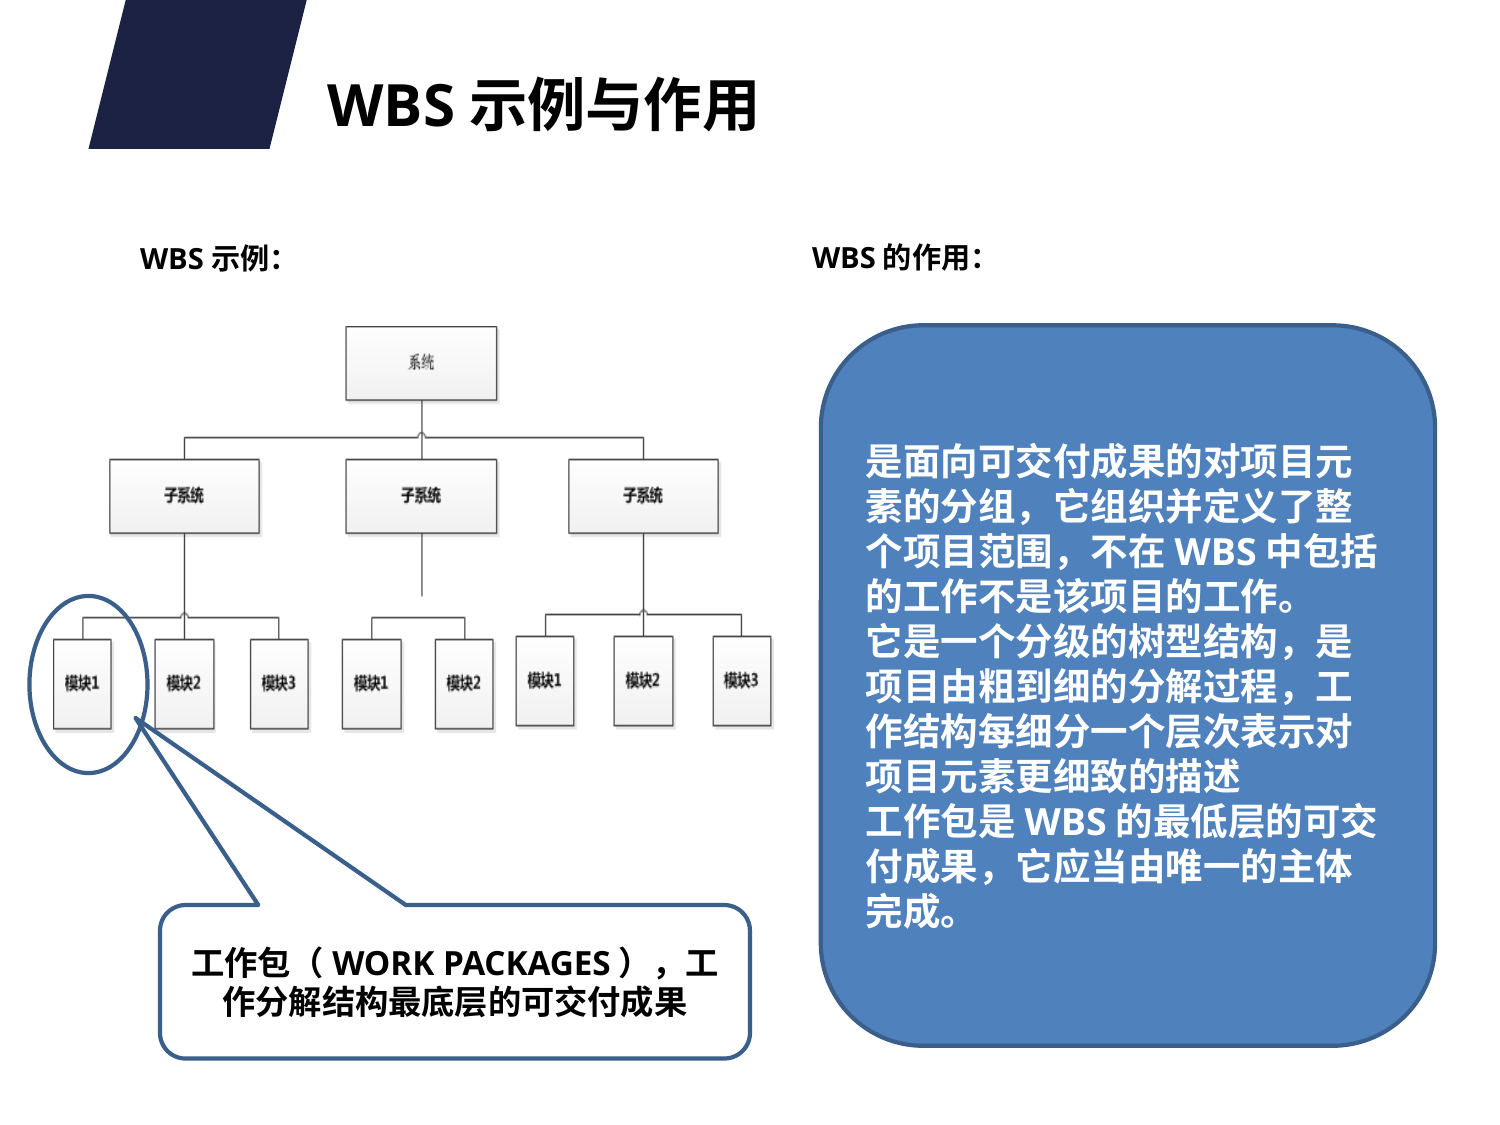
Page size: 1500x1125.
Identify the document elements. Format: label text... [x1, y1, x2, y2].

picture [52, 326, 774, 733]
title WBS示例与作用 [312, 60, 1425, 150]
subtitle WBS的作用： [797, 232, 1022, 316]
text_box 工作包（WORK PACKAGES），工作分解结构最底层的可交付成果 [148, 741, 753, 1061]
text_box 是面向可交付成果的对项目元素的分组，它组织并定义了整个项目范围，不在WBS中包括的工作不是该项目的工作。 它是一个分级的树型结构，是项目由粗到细的分解过程，工作结构每细分一个层次表示对项目元素更细致的描述 工作包是WBS的最低层的可交付成果，它应当由唯一的主体完成。 [818, 323, 1438, 1048]
text_box WBS示例：B [125, 233, 303, 316]
text_box [27, 617, 137, 776]
